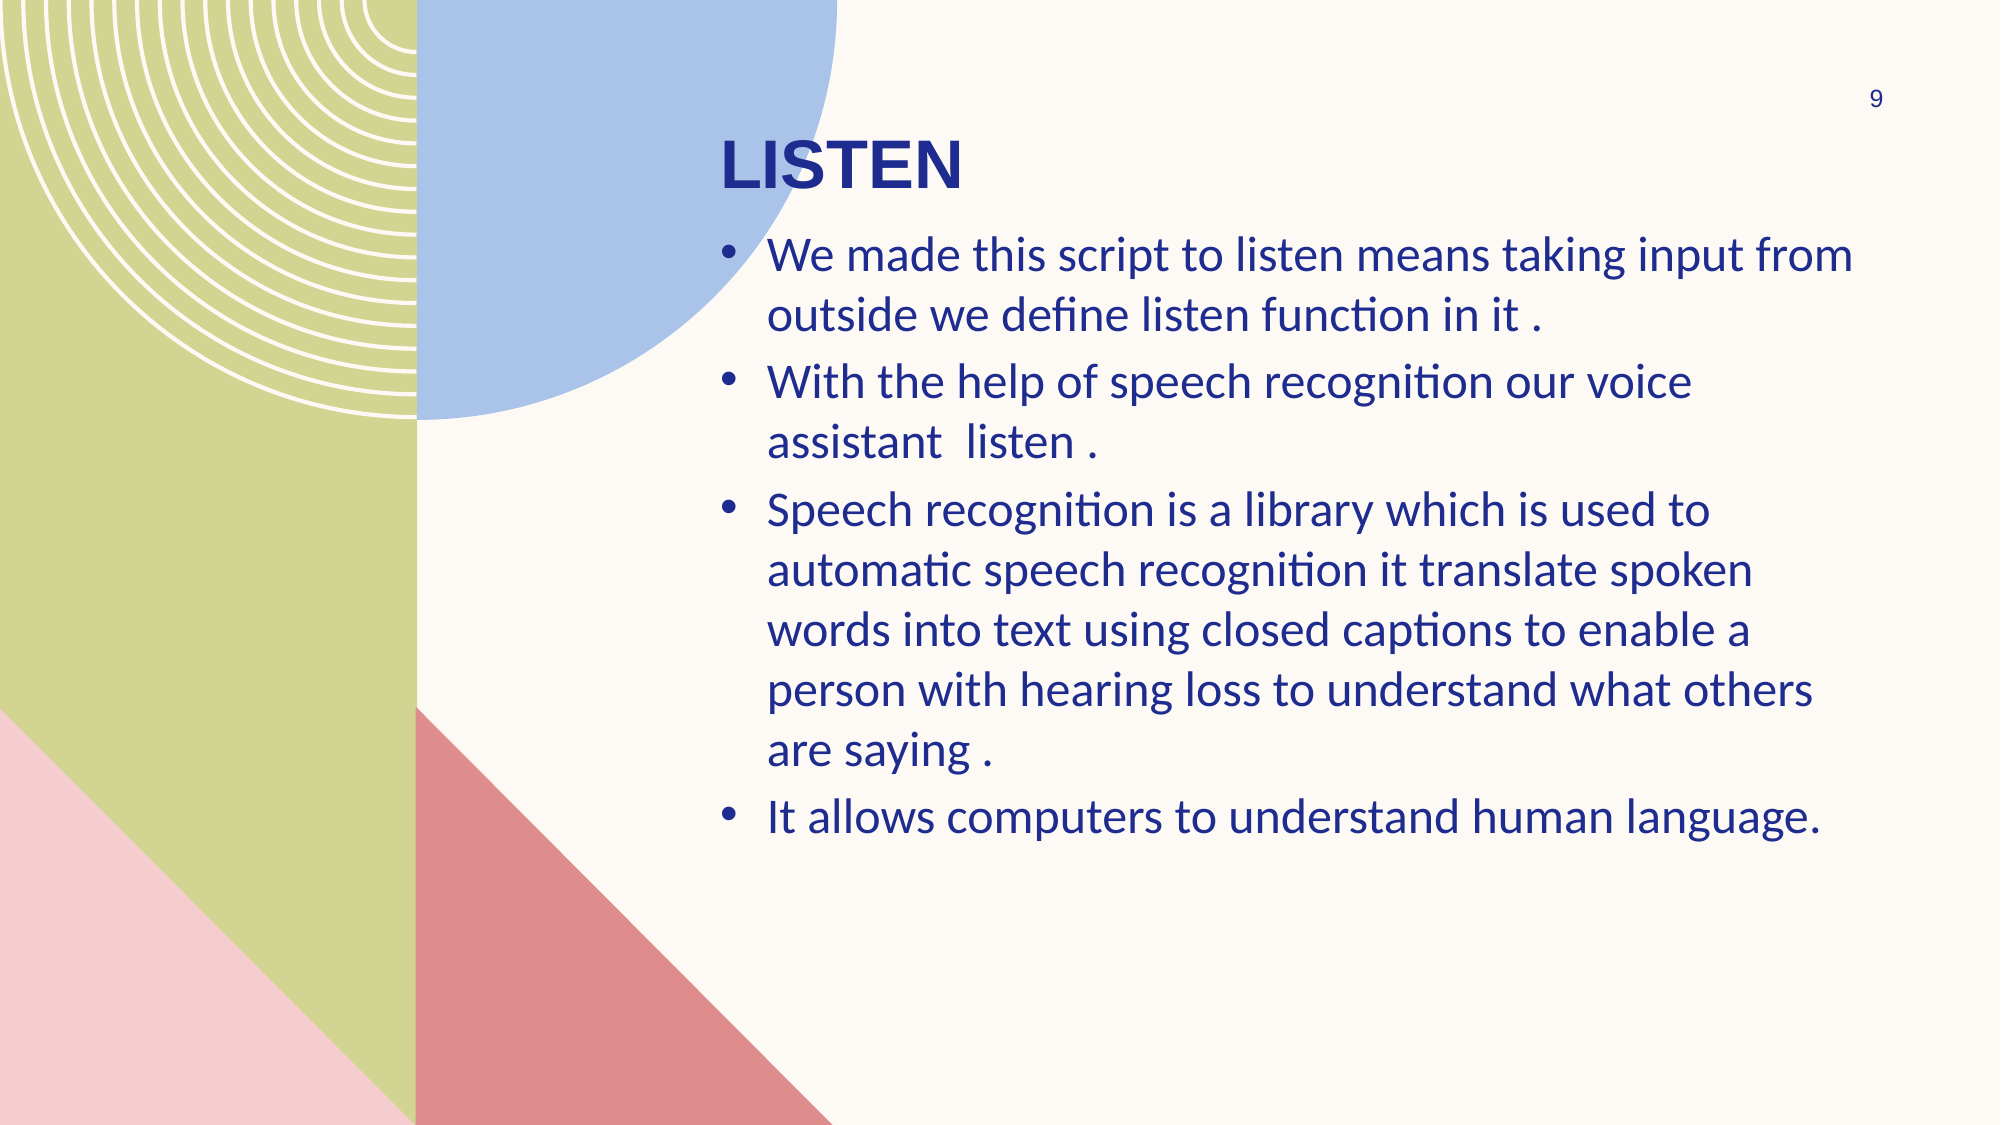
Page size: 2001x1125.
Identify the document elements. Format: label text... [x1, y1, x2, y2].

list We made this script to listen means taking input from outside we define listen function in it . With the help of speech recognition our voice assistant listen . Speech recognition is a library which is used to automatic speech recognition it translate spoken words into text using closed captions to enable a person with hearing loss to understand what others are saying . It allows computers to understand human language. [720, 221, 1871, 1005]
slide_number 9 [1795, 75, 1958, 120]
title listen [720, 120, 1871, 221]
